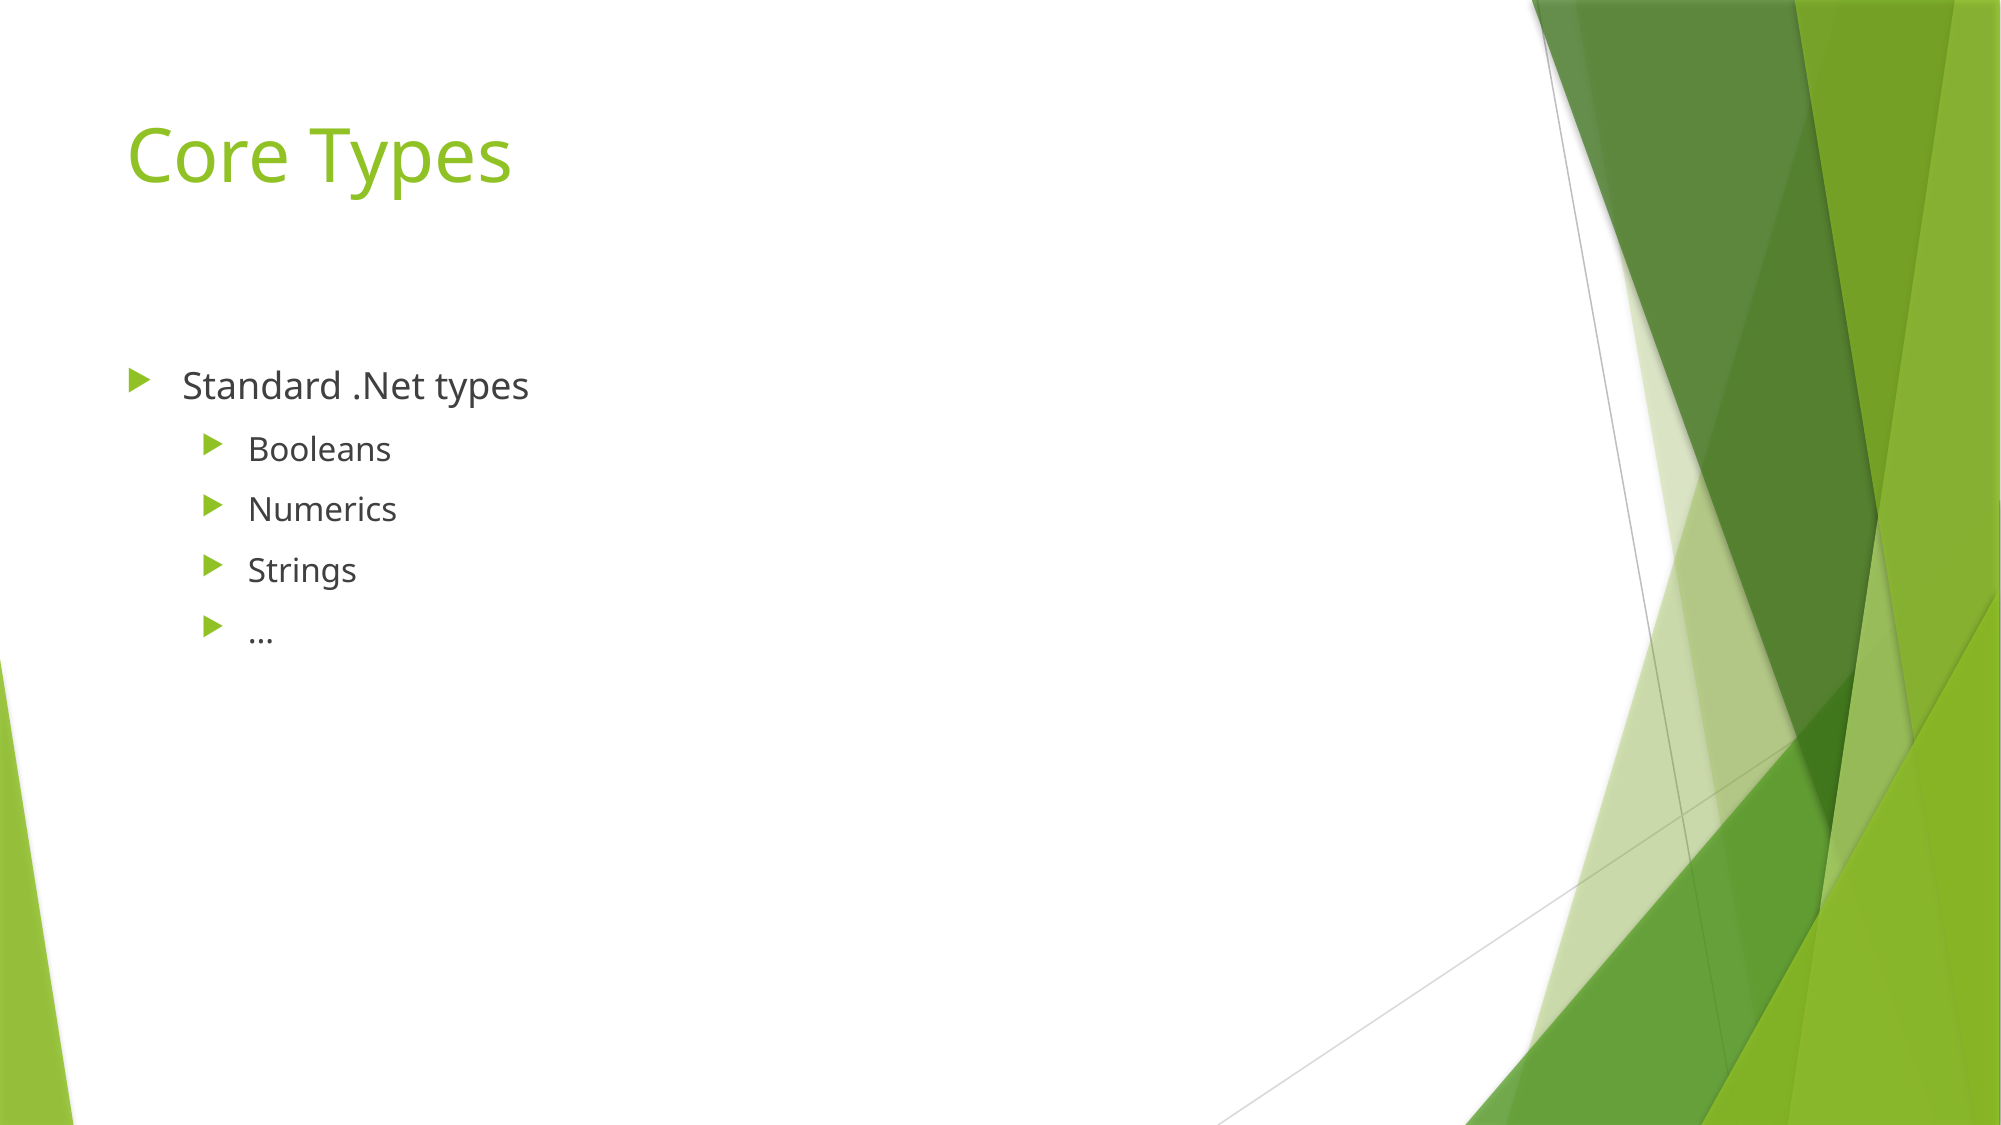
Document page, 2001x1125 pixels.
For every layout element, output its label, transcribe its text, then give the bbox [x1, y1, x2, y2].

title Core Types [111, 99, 1522, 317]
list Standard .Net types Booleans Numerics Strings … [111, 354, 1522, 992]
